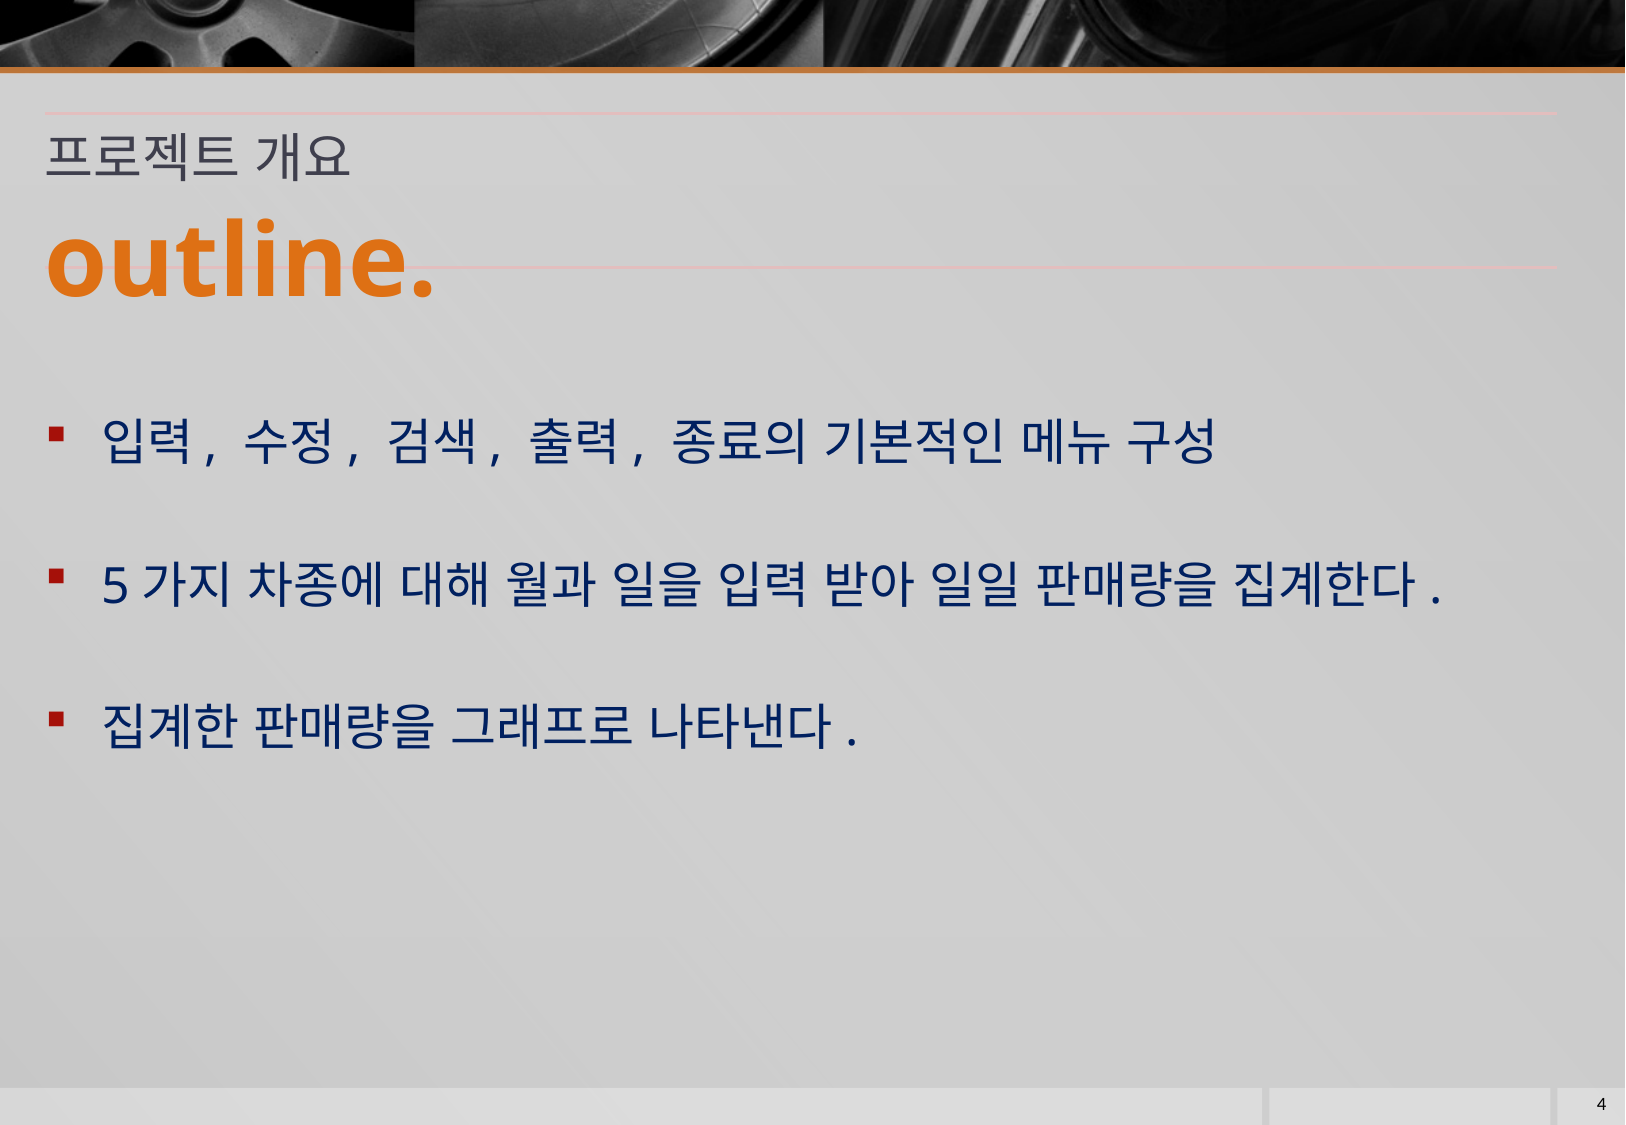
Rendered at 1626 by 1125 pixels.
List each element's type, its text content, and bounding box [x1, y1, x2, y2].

slide_number 4 [1553, 1084, 1622, 1122]
list 입력, 수정, 검색, 출력, 종료의 기본적인 메뉴 구성 5가지 차종에 대해 월과 일을 입력 받아 일일 판매량을 집계한다. 집계한 판매량을 그래프로 나타낸다. [44, 343, 1593, 1047]
title 프로젝트 개요 [44, 120, 1557, 172]
picture [0, 0, 1625, 67]
text_box outline. [44, 274, 1557, 330]
text_box outline. [44, 172, 1557, 266]
